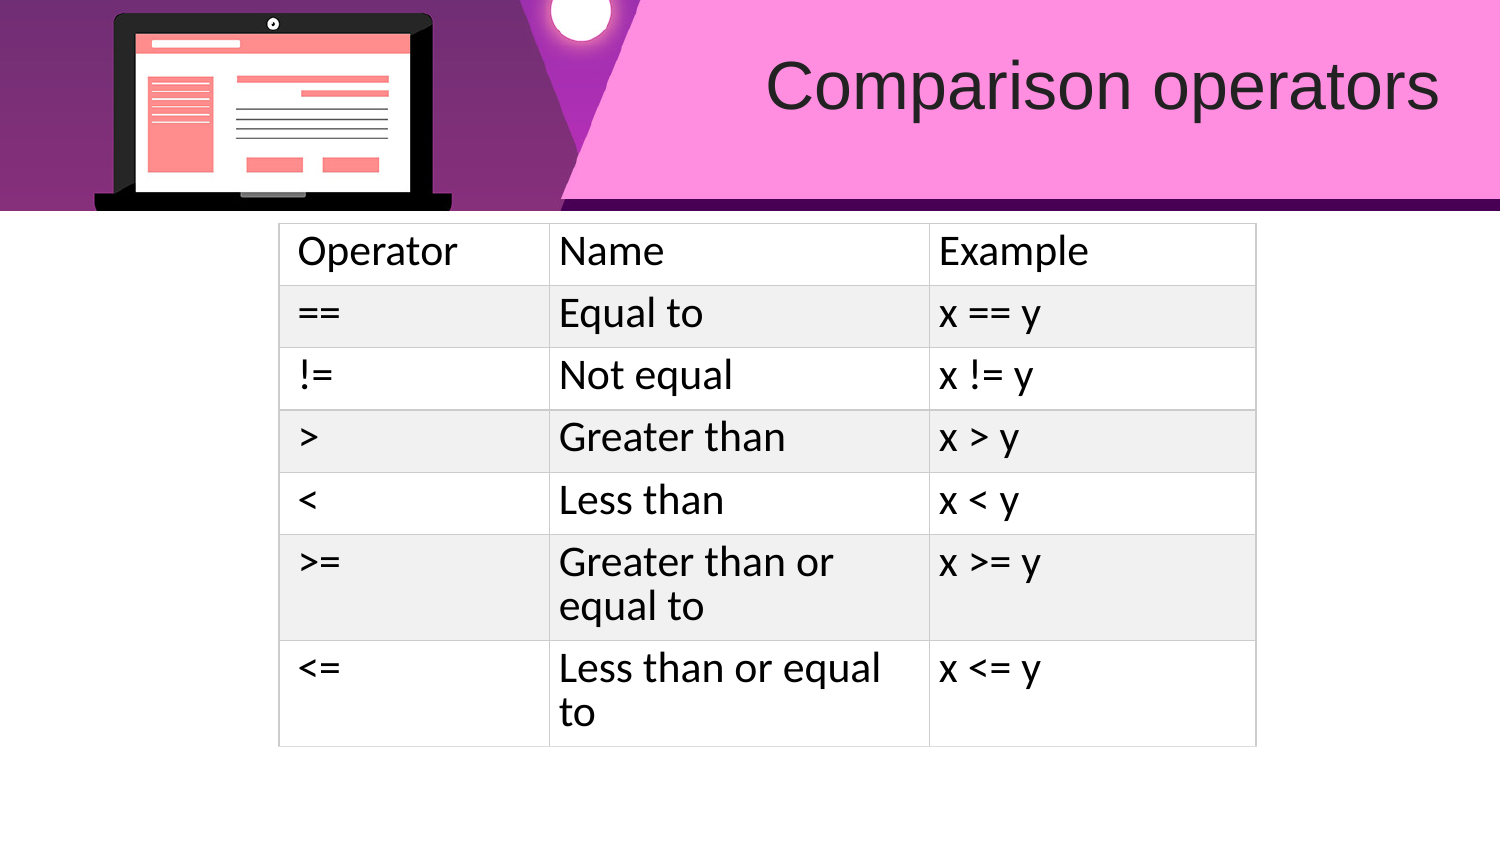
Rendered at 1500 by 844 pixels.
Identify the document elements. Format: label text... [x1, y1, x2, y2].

table_header Name [550, 224, 929, 285]
table_cell Greater than or equal to [550, 535, 929, 640]
table_cell <= [280, 641, 549, 746]
table_cell != [280, 348, 549, 409]
table_cell > [280, 411, 549, 472]
table_cell x < y [930, 473, 1255, 534]
table_cell < [280, 473, 549, 534]
picture [0, 0, 1500, 844]
table_cell x <= y [930, 641, 1255, 746]
table_cell x > y [930, 411, 1255, 472]
title Comparison operators [243, 33, 1457, 132]
table_cell Less than [550, 473, 929, 534]
table_header Example [930, 224, 1255, 285]
table_cell >= [280, 535, 549, 640]
table_cell Greater than [550, 411, 929, 472]
table_cell Less than or equal to [550, 641, 929, 746]
table_cell Equal to [550, 286, 929, 347]
table_cell Not equal [550, 348, 929, 409]
table_cell x >= y [930, 535, 1255, 640]
table_header Operator [280, 224, 549, 285]
table_cell x != y [930, 348, 1255, 409]
table_cell == [280, 286, 549, 347]
table_cell x == y [930, 286, 1255, 347]
